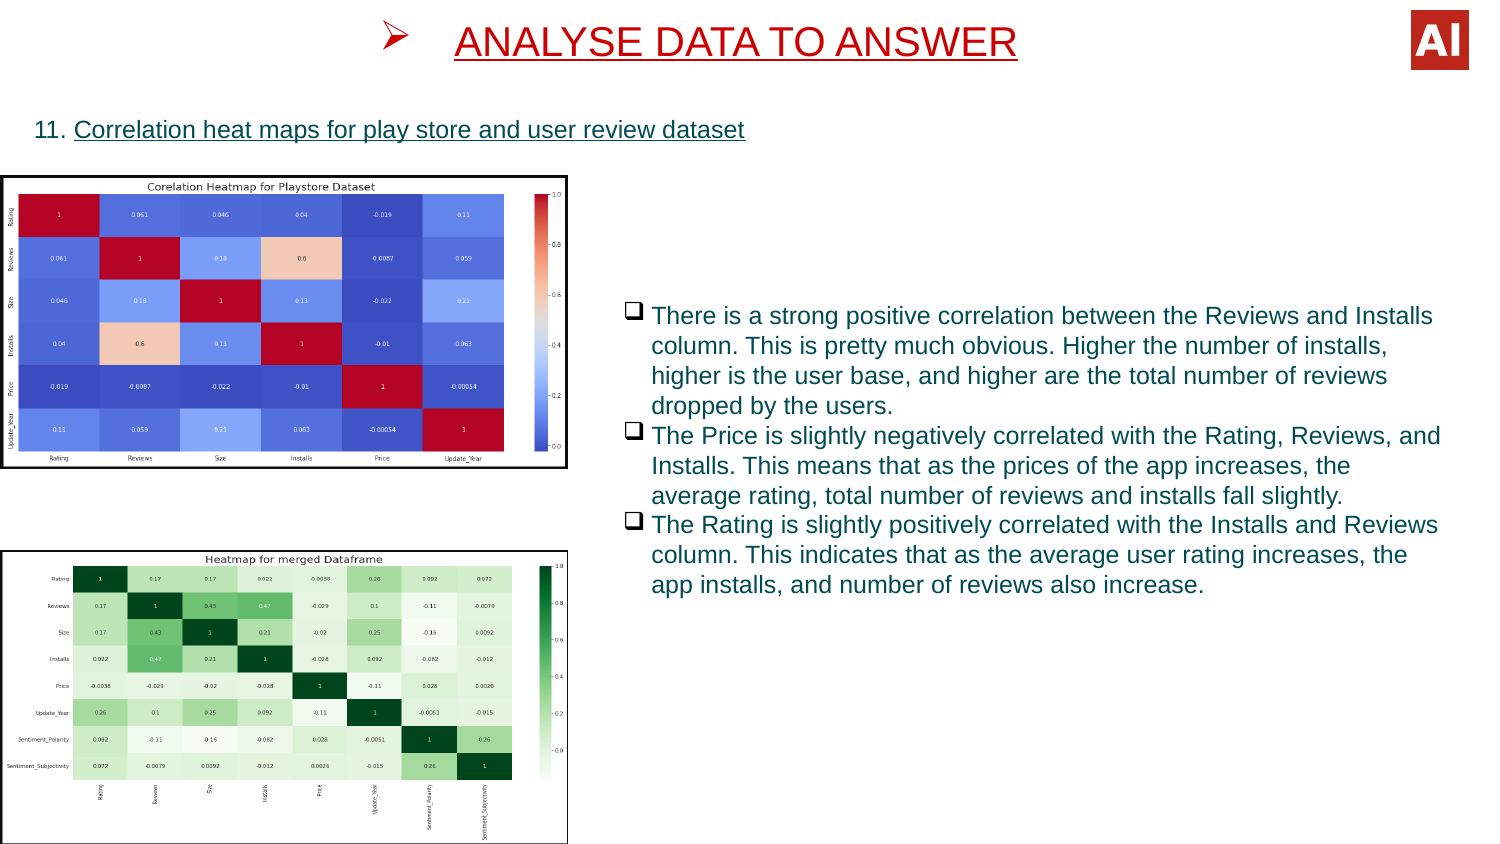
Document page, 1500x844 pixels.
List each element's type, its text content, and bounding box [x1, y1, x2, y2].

list 11. Correlation heat maps for play store and user review dataset [0, 93, 1500, 844]
picture [1411, 10, 1469, 70]
title ANALYSE DATA TO ANSWER [0, 0, 1398, 93]
text_box There is a strong positive correlation between the Reviews and Installs column. This is pretty much obvious. Higher the number of installs, higher is the user base, and higher are the total number of reviews dropped by the users. The Price is slightly negatively correlated with the Rating, Reviews, and Installs. This means that as the prices of the app increases, the average rating, total number of reviews and installs fall slightly. The Rating is slightly positively correlated with the Installs and Reviews column. This indicates that as the average user rating increases, the app installs, and number of reviews also increase. [608, 292, 1460, 642]
picture [0, 175, 569, 470]
picture [0, 549, 569, 844]
